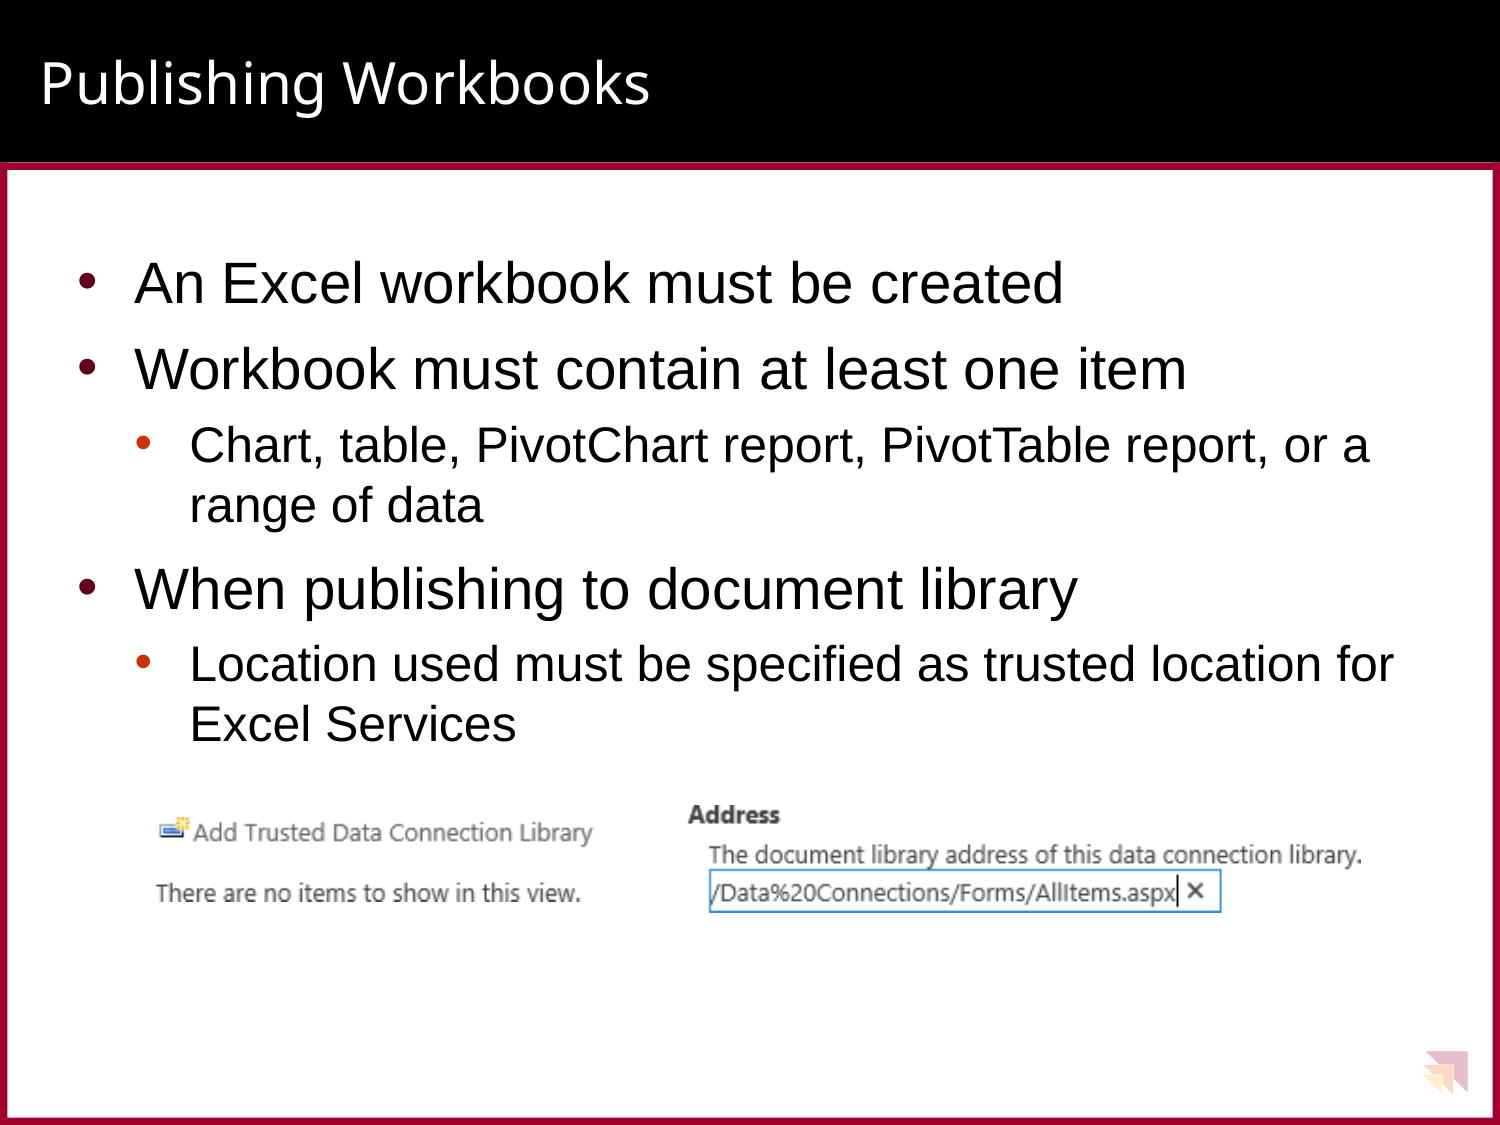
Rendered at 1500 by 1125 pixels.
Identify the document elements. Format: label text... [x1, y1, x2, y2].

title Publishing Workbooks [24, 12, 1438, 150]
picture [687, 805, 1361, 914]
list An Excel workbook must be created Workbook must contain at least one item Chart, table, PivotChart report, PivotTable report, or a range of data When publishing to document library Location used must be specified as trusted location for Excel Services [62, 237, 1438, 1088]
picture [156, 816, 594, 902]
